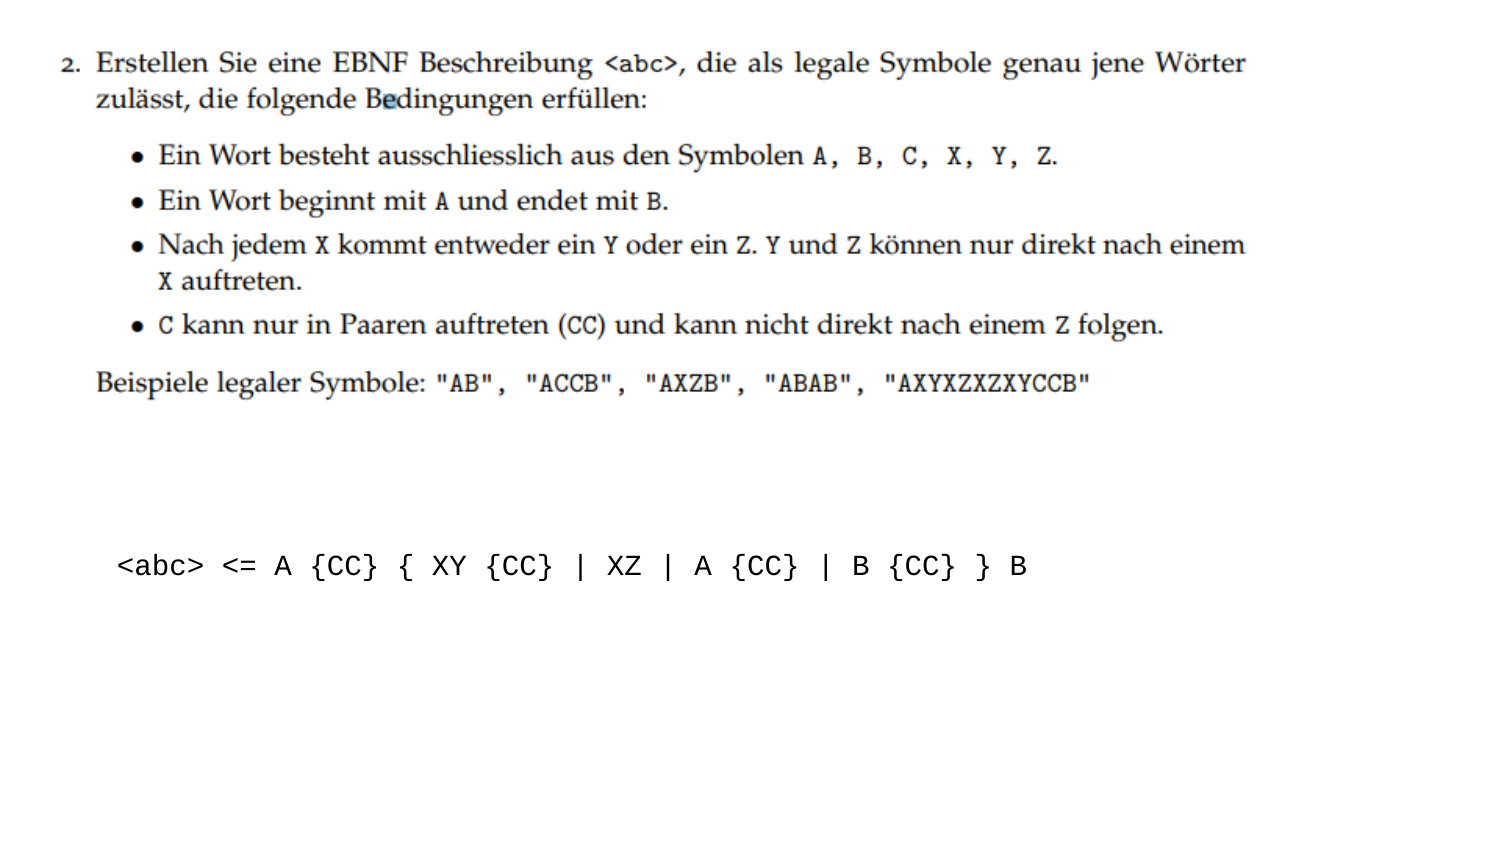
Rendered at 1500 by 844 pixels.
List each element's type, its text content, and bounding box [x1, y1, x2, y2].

text_box <abc> <= A {CC} { XY {CC} | XZ | A {CC} | B {CC} } B [101, 530, 1173, 609]
picture [43, 47, 1276, 417]
